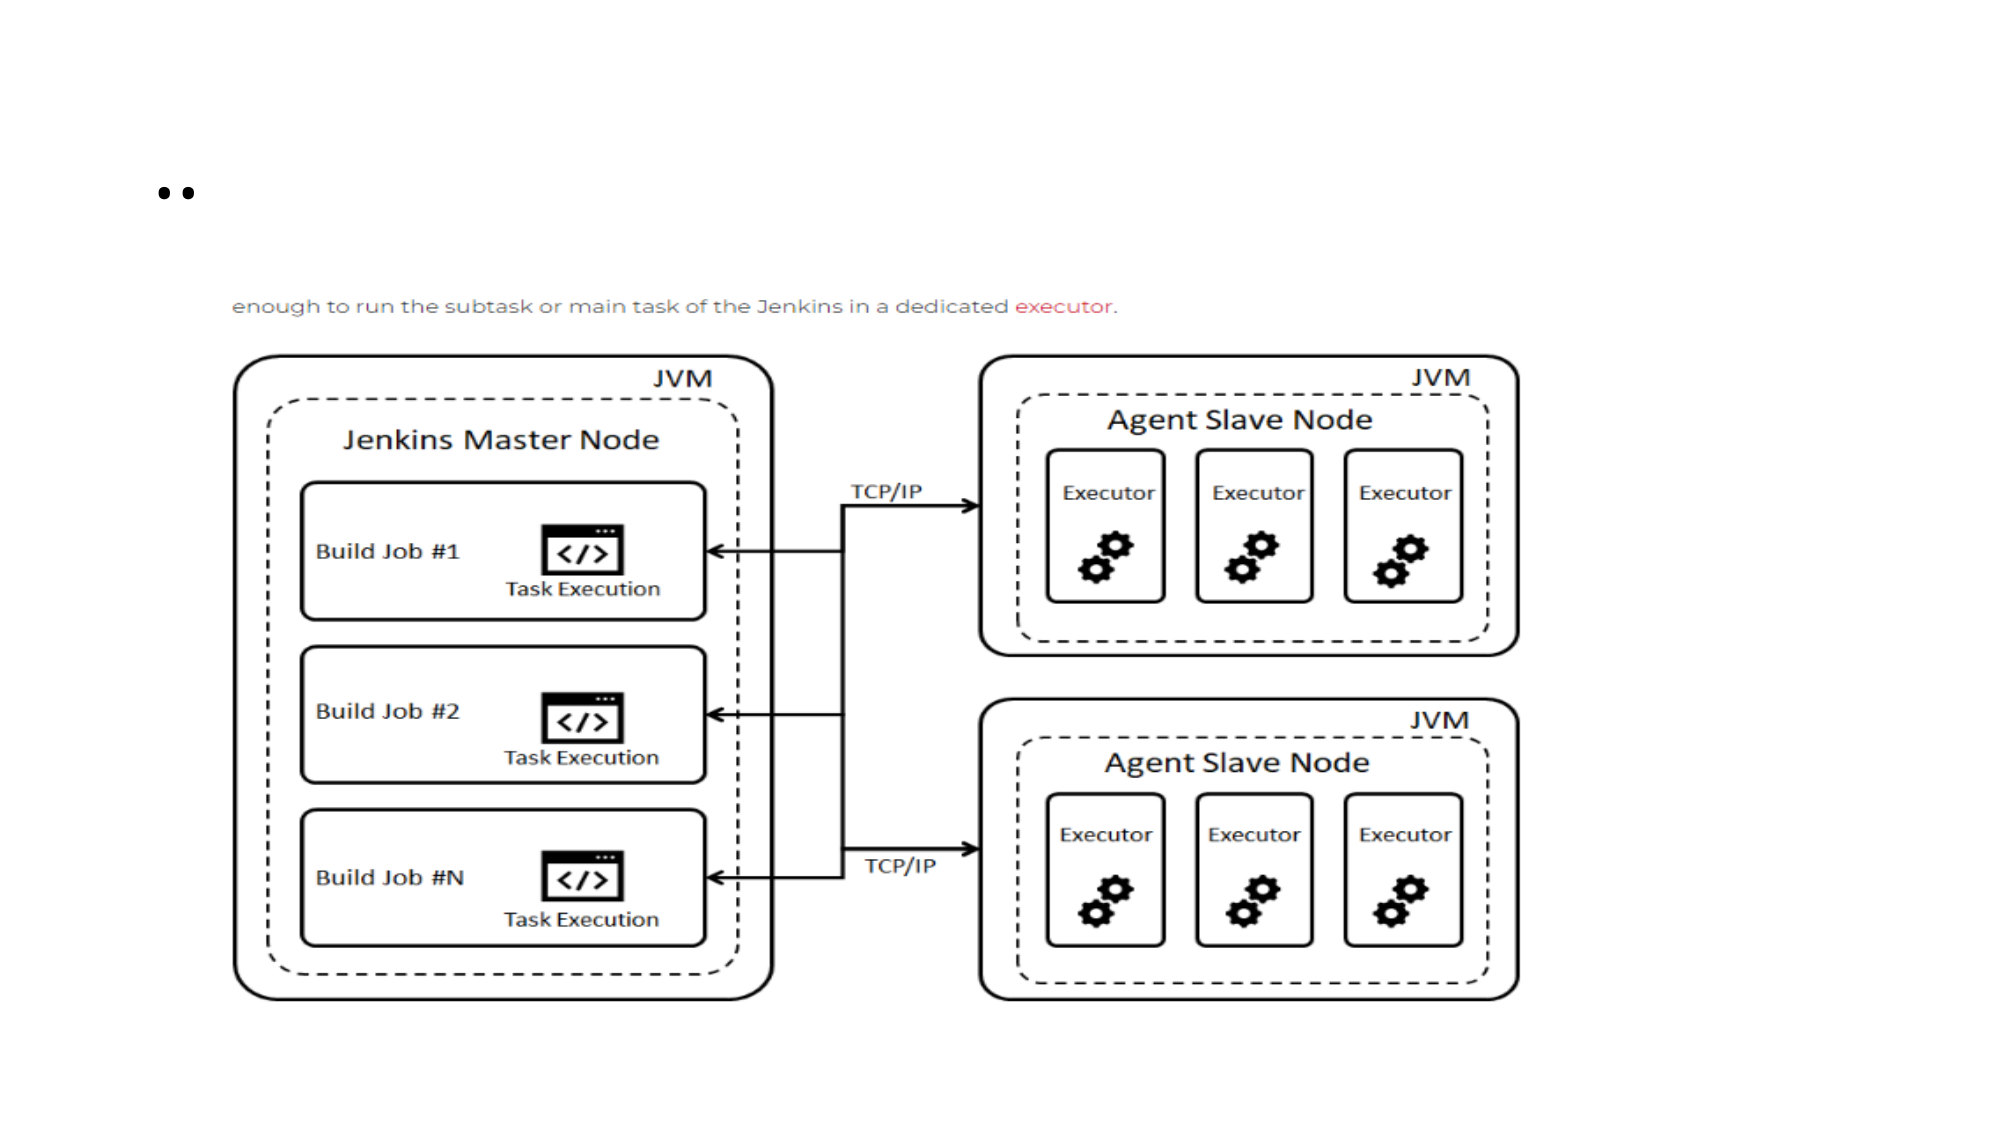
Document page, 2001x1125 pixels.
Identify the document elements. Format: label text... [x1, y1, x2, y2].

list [191, 299, 1536, 1014]
title .. [137, 59, 1863, 278]
